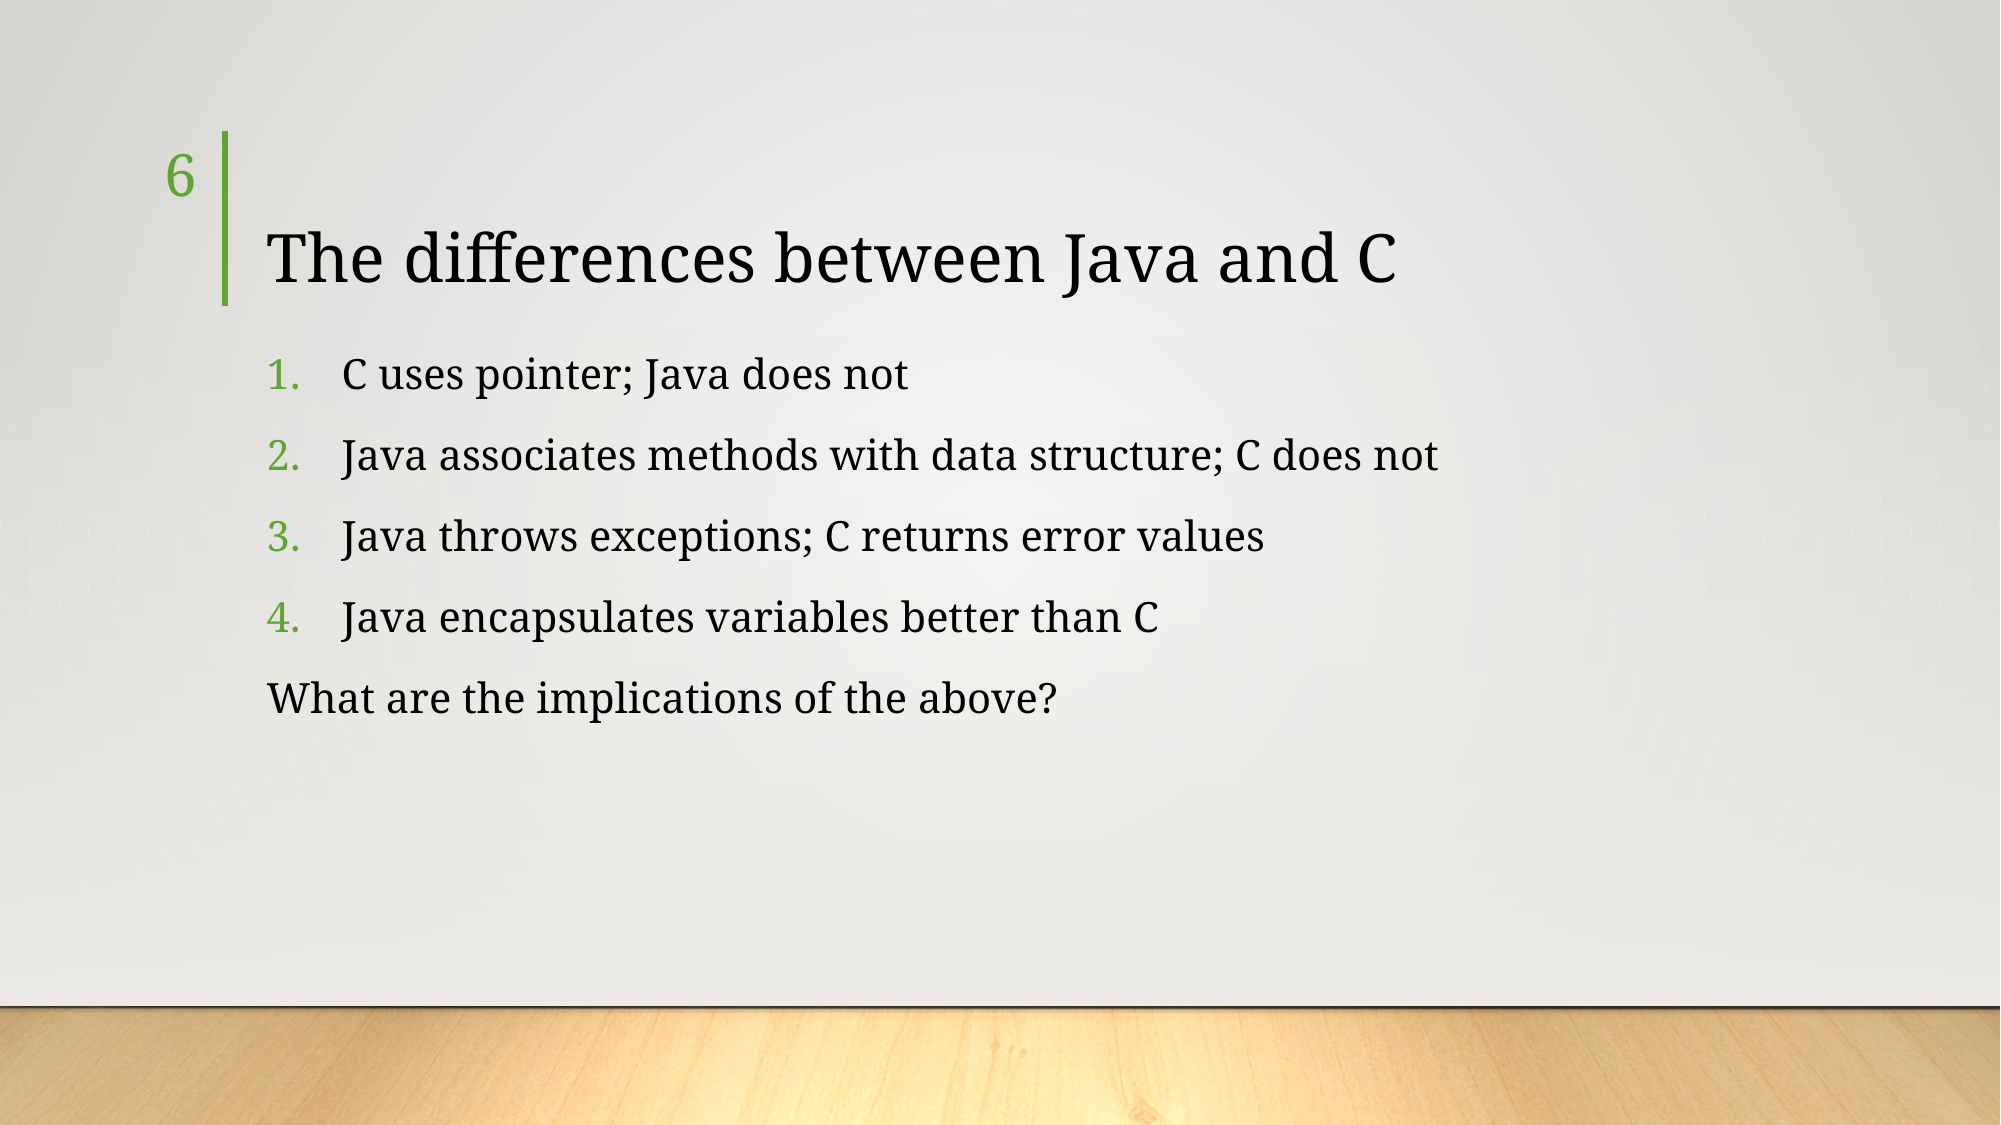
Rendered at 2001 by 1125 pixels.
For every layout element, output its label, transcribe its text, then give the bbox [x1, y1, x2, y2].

slide_number 6 [78, 131, 212, 214]
picture [0, 1006, 2000, 1125]
list C uses pointer; Java does not Java associates methods with data structure; C does not Java throws exceptions; C returns error values Java encapsulates variables better than C What are the implications of the above? [251, 330, 1814, 897]
title The differences between Java and C [251, 131, 1814, 305]
